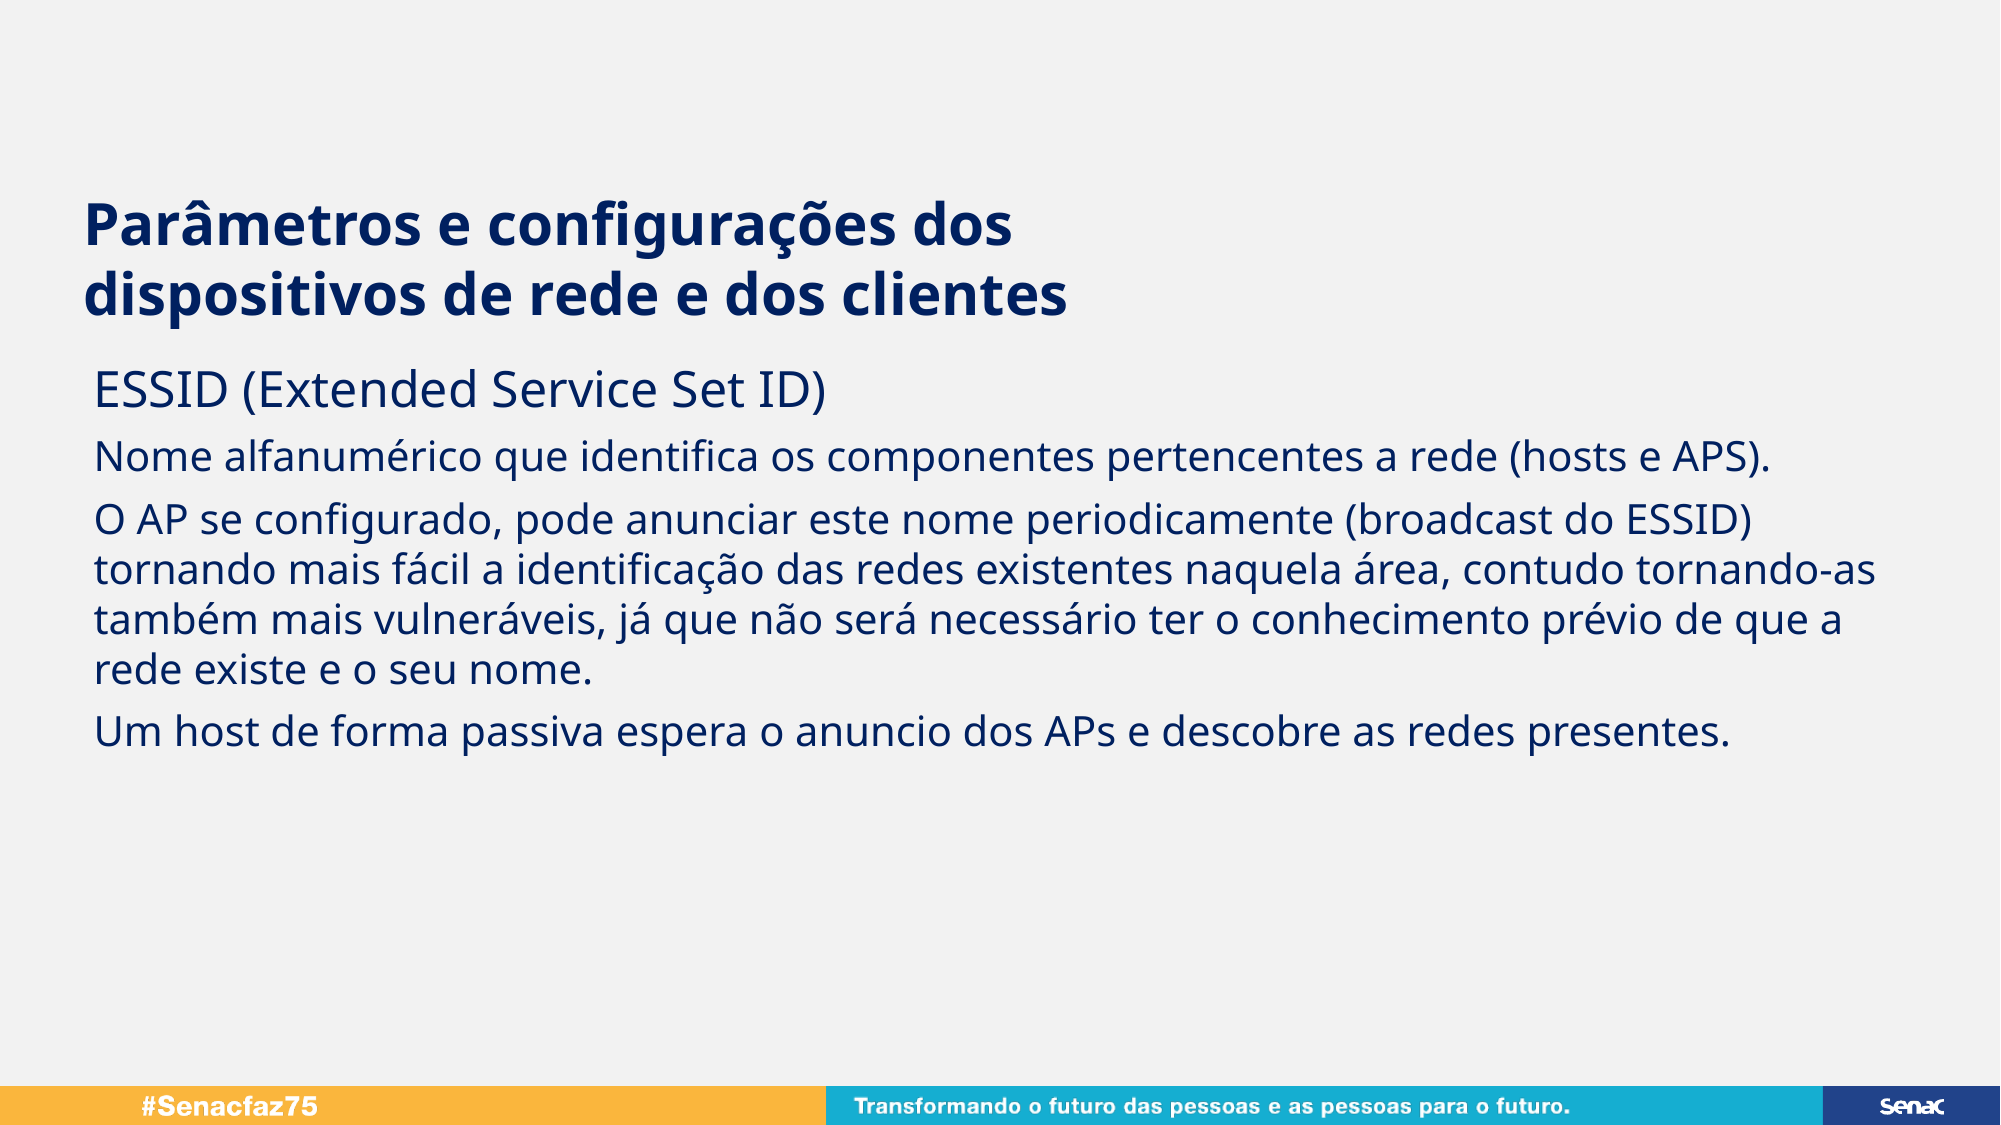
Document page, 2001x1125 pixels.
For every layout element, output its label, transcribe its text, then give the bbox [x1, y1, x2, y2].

text_box Parâmetros e configurações dos dispositivos de rede e dos clientes [68, 179, 1960, 241]
text_box ESSID (Extended Service Set ID) Nome alfanumérico que identifica os componentes pertencentes a rede (hosts e APS). O AP se configurado, pode anunciar este nome periodicamente (broadcast do ESSID) tornando mais fácil a identificação das redes existentes naquela área, contudo tornando-as também mais vulneráveis, já que não será necessário ter o conhecimento prévio de que a rede existe e o seu nome. Um host de forma passiva espera o anuncio dos APs e descobre as redes presentes. [78, 349, 1913, 1025]
picture [0, 1078, 2000, 1125]
